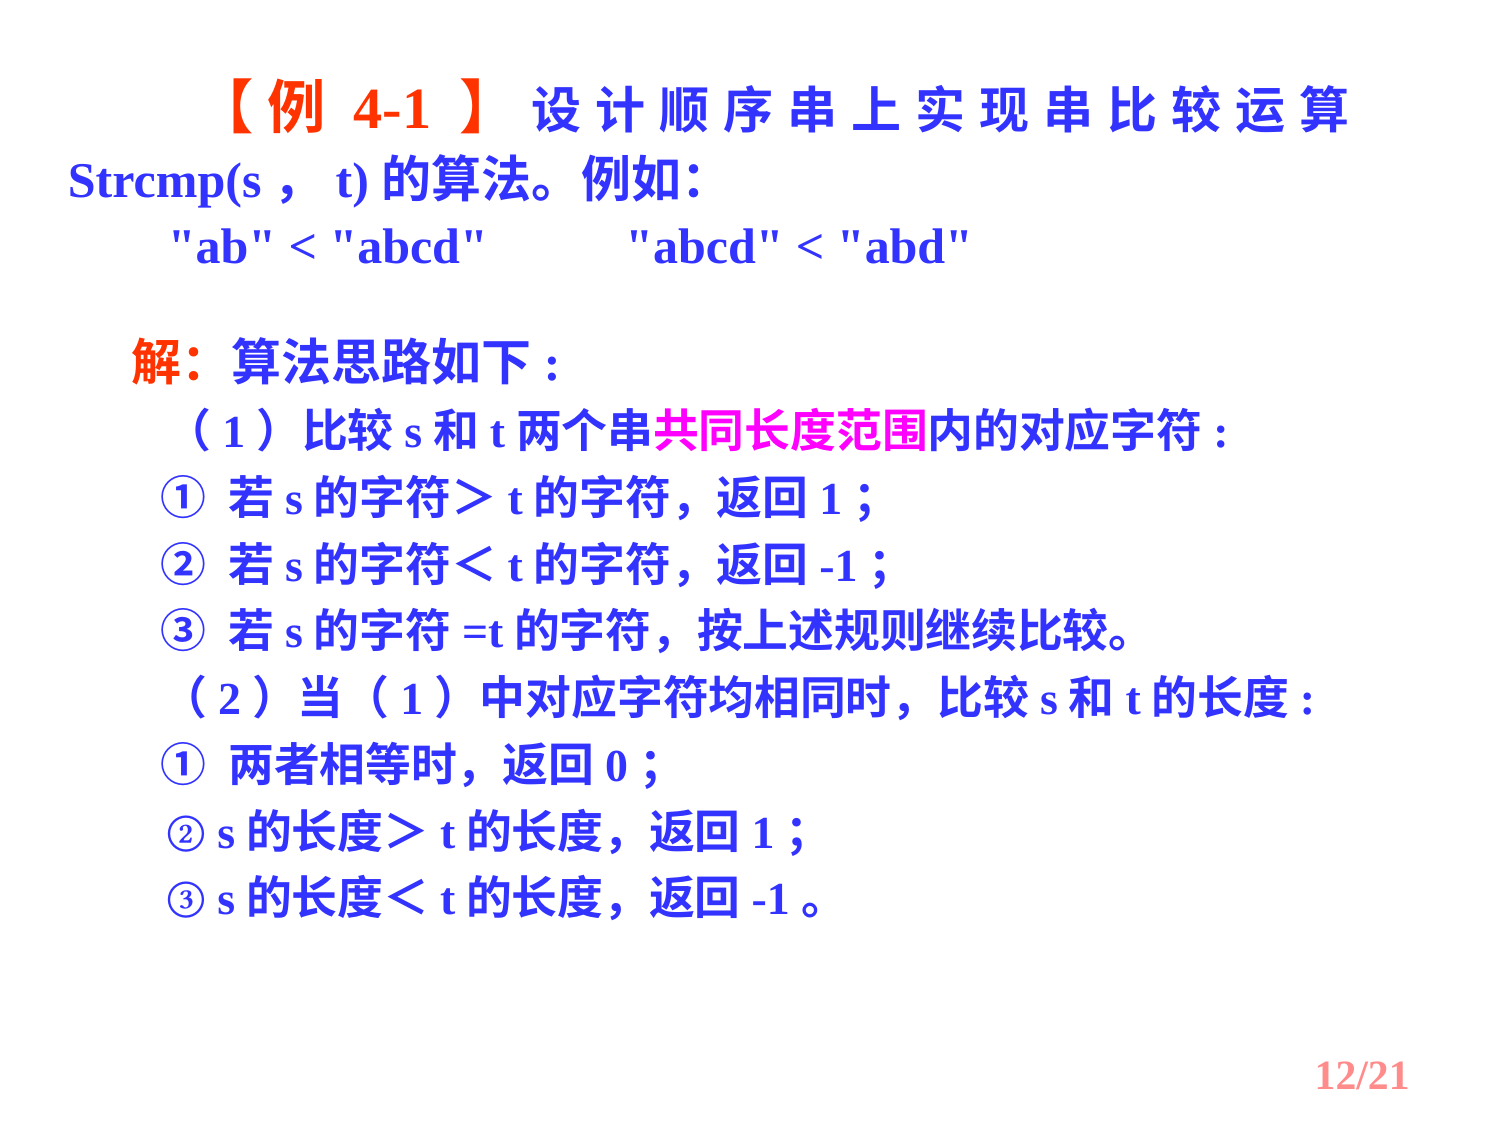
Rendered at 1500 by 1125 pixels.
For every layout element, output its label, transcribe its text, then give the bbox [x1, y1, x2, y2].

text_box 解：算法思路如下: （1）比较s和t两个串共同长度范围内的对应字符: ① 若s的字符＞t的字符，返回1； ② 若s的字符＜t的字符，返回-1； ③ 若s的字符=t的字符，按上述规则继续比较。 （2）当（1）中对应字符均相同时，比较s和t的长度: ① 两者相等时，返回0； ② s的长度＞t的长度，返回1； ③ s的长度＜t的长度，返回-1。 [93, 316, 1360, 932]
slide_number 12/21 [1074, 1042, 1425, 1103]
text_box 【例4-1】设计顺序串上实现串比较运算Strcmp(s，t)的算法。例如： "ab" < "abcd" "abcd" < "abd" [53, 66, 1377, 282]
